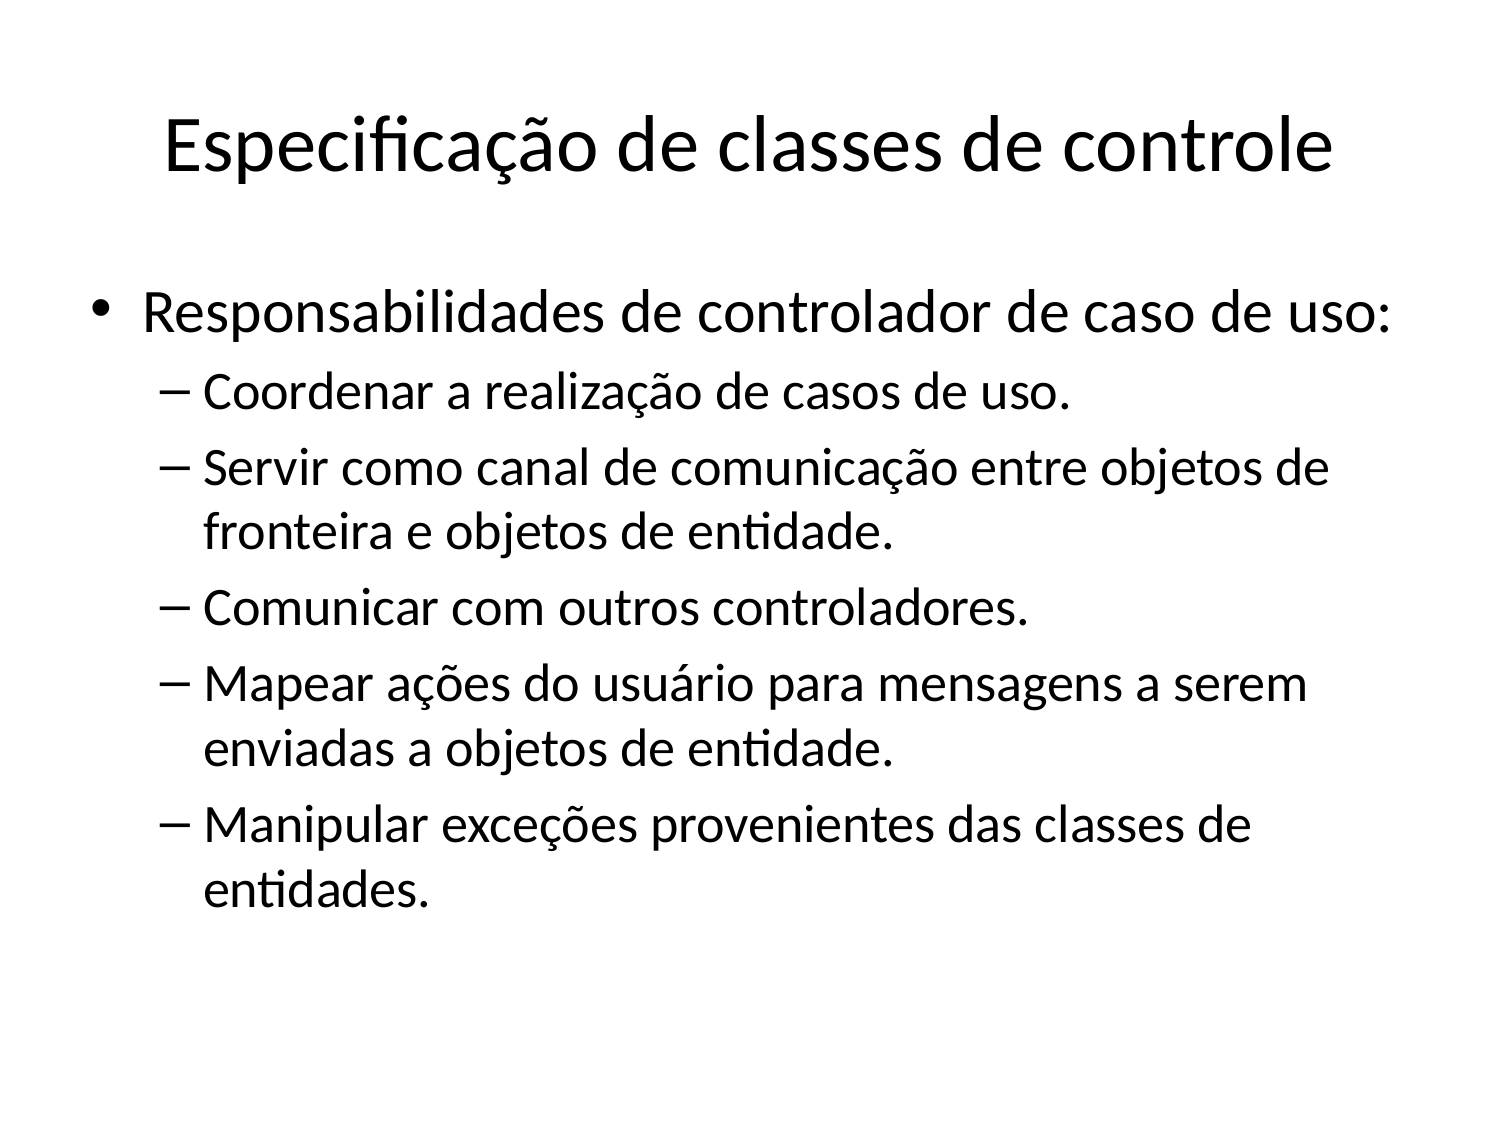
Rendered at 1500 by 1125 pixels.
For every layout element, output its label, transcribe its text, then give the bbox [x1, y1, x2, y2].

title Especificação de classes de controle [75, 45, 1425, 233]
list Responsabilidades de controlador de caso de uso: Coordenar a realização de casos de uso. Servir como canal de comunicação entre objetos de fronteira e objetos de entidade. Comunicar com outros controladores. Mapear ações do usuário para mensagens a serem enviadas a objetos de entidade. Manipular exceções provenientes das classes de entidades. [75, 262, 1425, 1005]
